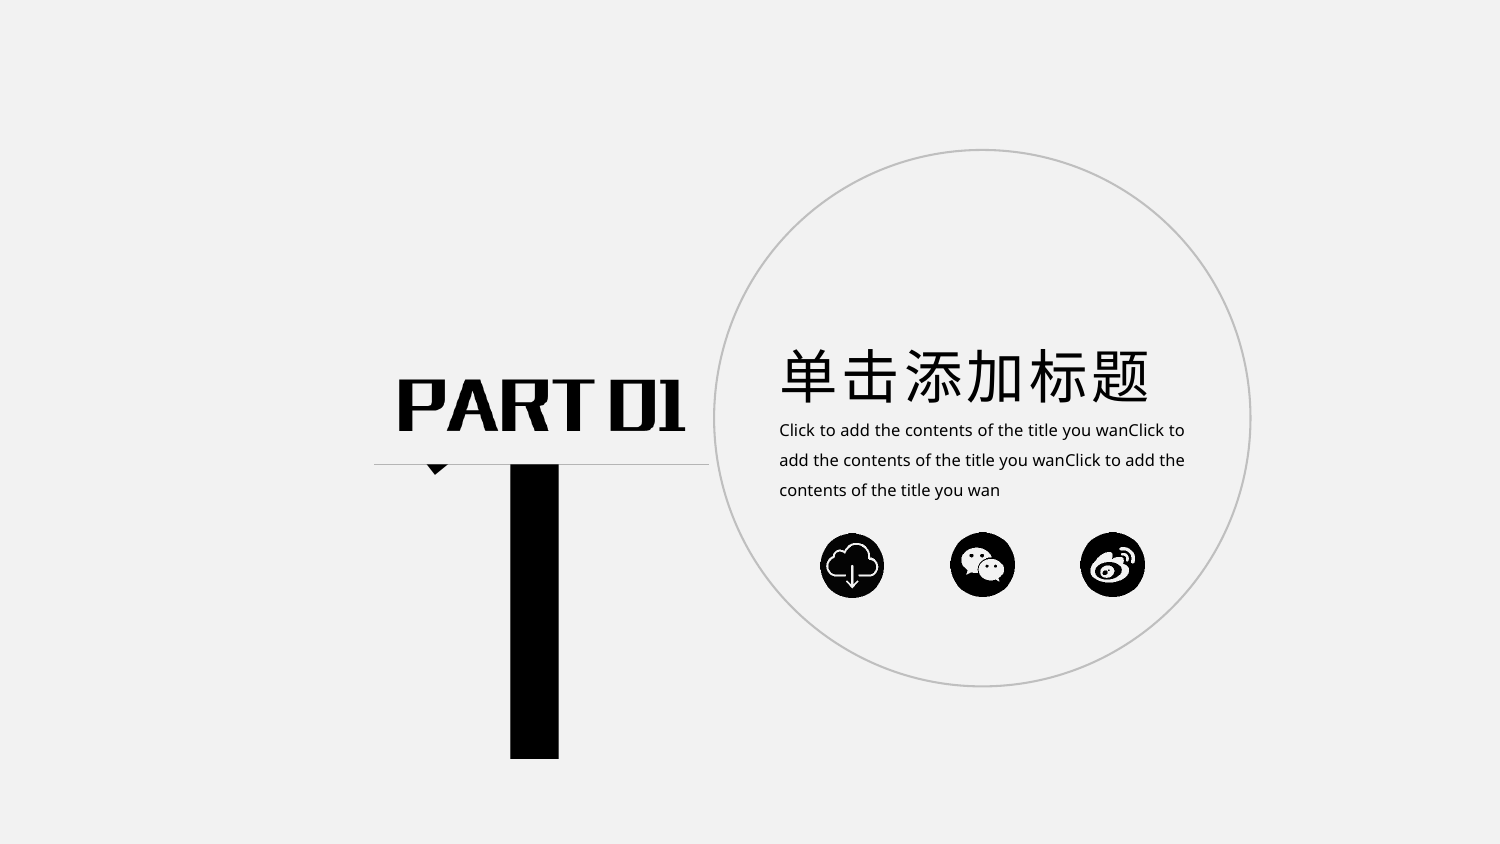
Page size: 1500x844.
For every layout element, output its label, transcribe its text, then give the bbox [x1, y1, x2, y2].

picture [362, 353, 720, 477]
picture [820, 533, 884, 598]
text_box 单击添加标题 Click to add the contents of the title you wanClick to add the contents of the title you wanClick to add the contents of the title you wan [764, 298, 1200, 507]
picture [1080, 532, 1145, 597]
picture [950, 532, 1015, 597]
text_box 1 [243, 0, 798, 844]
text_box [719, 148, 1252, 688]
